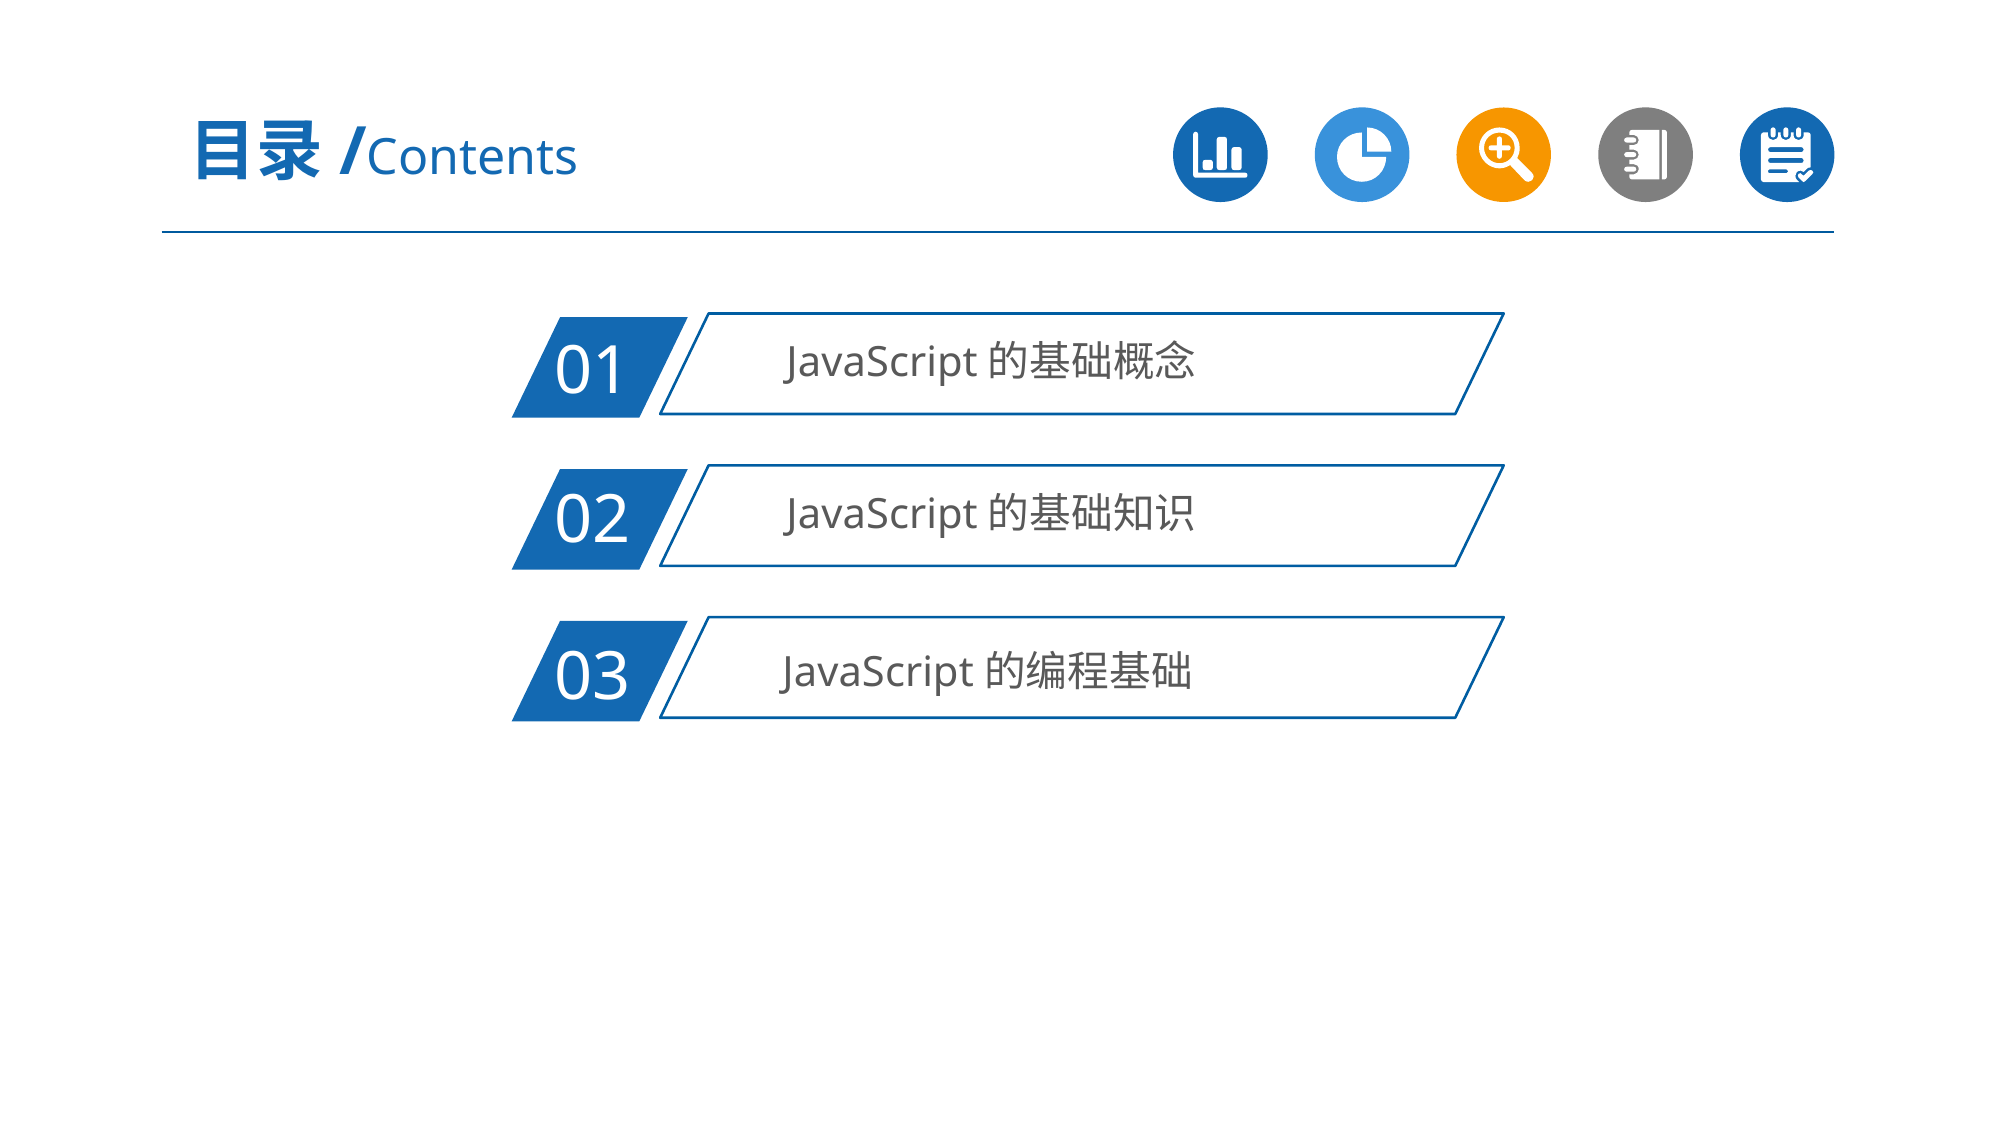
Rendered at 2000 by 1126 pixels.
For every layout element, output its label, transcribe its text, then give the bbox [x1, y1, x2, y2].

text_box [511, 620, 708, 722]
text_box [659, 465, 1504, 567]
text_box JavaScript的编程基础 [771, 638, 1390, 701]
text_box 目录/Contents [137, 93, 631, 203]
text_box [511, 316, 655, 418]
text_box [511, 467, 655, 570]
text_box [659, 313, 1504, 415]
text_box [705, 615, 1506, 720]
